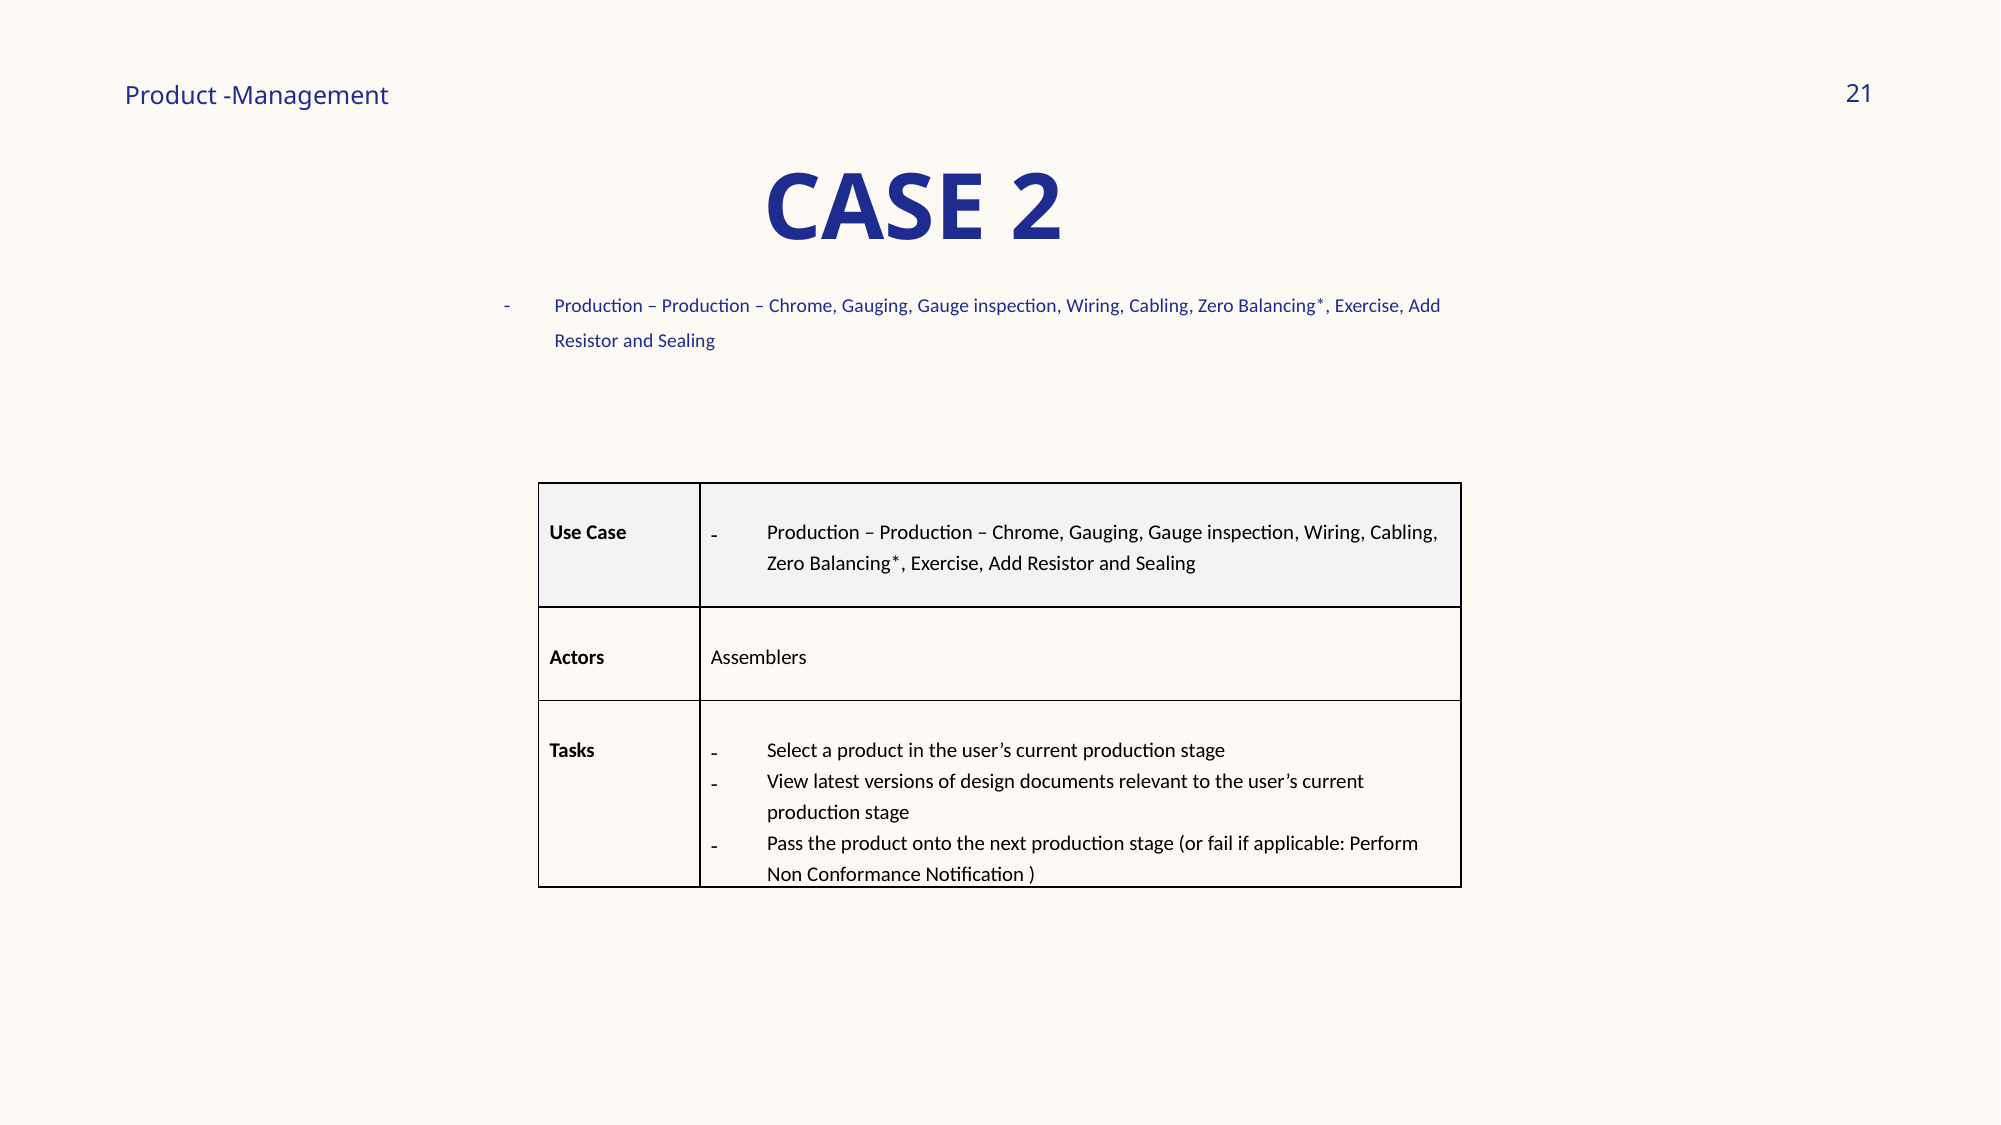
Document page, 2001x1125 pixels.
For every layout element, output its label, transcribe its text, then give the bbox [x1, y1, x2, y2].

footer Product -Management [124, 75, 650, 116]
table_cell Actors [539, 608, 699, 700]
title CASE 2 [124, 123, 1725, 265]
table_header Production – Production – Chrome, Gauging, Gauge inspection, Wiring, Cabling, Zero Balancing*, Exercise, Add Resistor and Sealing [701, 484, 1460, 606]
table_cell Select a product in the user’s current production stage View latest versions of design documents relevant to the user’s current production stage Pass the product onto the next production stage (or fail if applicable: Perform Non Conformance Notification ) [701, 701, 1460, 886]
slide_number 21 [1712, 75, 1875, 116]
table_header Use Case [539, 484, 699, 606]
text_box Production – Production – Chrome, Gauging, Gauge inspection, Wiring, Cabling, Zero Balancing*, Exercise, Add Resistor and Sealing [489, 273, 1502, 360]
table_cell Assemblers [701, 608, 1460, 700]
table_cell Tasks [539, 701, 699, 886]
